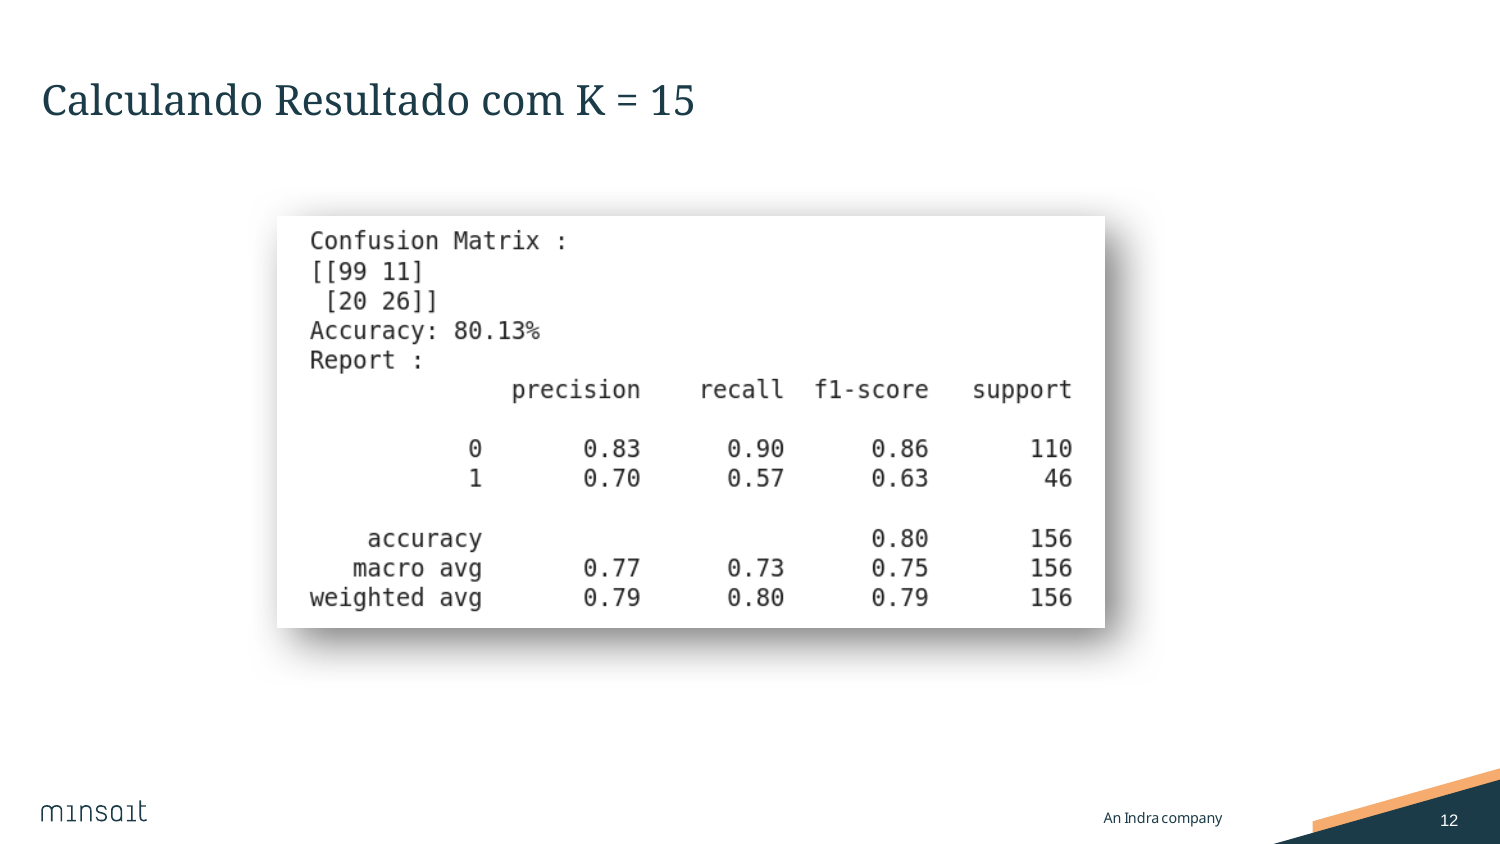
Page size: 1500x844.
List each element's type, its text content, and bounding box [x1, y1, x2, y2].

title Calculando Resultado com K = 15 [41, 79, 1459, 193]
picture [277, 216, 1105, 628]
